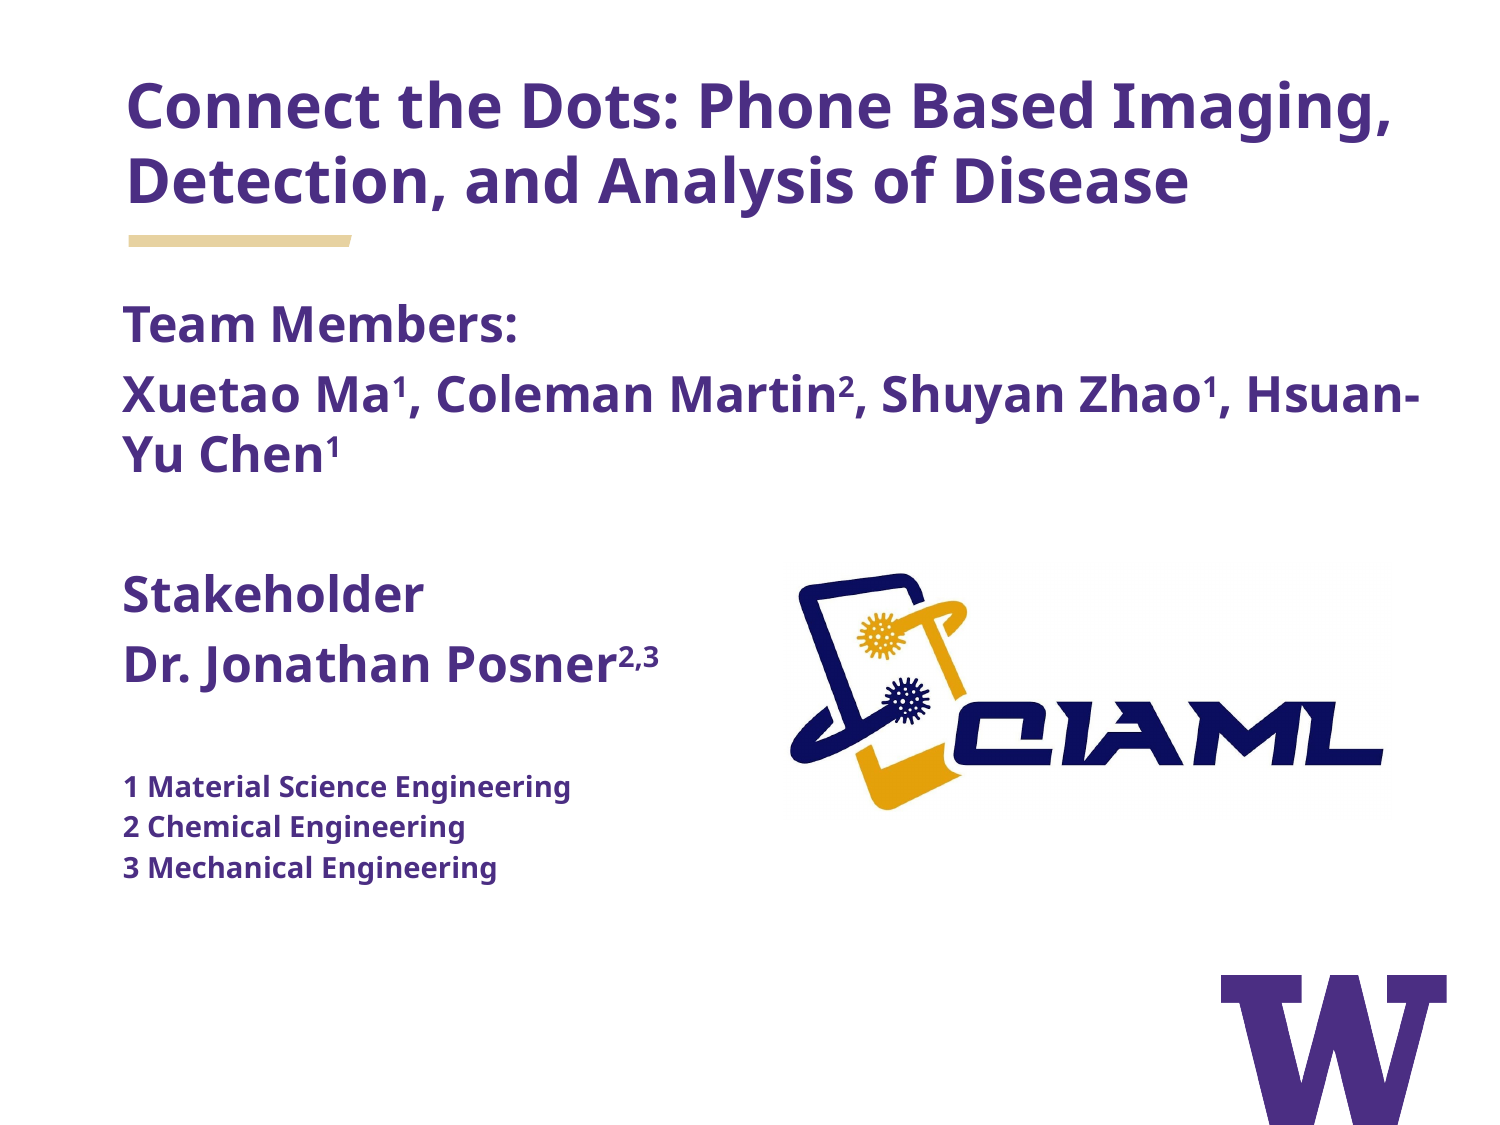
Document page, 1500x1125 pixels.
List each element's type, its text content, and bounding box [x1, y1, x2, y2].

list Team Members: Xuetao Ma1, Coleman Martin2, Shuyan Zhao1, Hsuan-Yu Chen1 Stakeholder Dr. Jonathan Posner2,3 1 Material Science Engineering 2 Chemical Engineering 3 Mechanical Engineering [108, 284, 1453, 944]
picture [782, 562, 1393, 820]
title Connect the Dots: Phone Based Imaging, Detection, and Analysis of Disease [110, 60, 1453, 224]
picture [1221, 975, 1447, 1125]
picture [128, 235, 352, 247]
